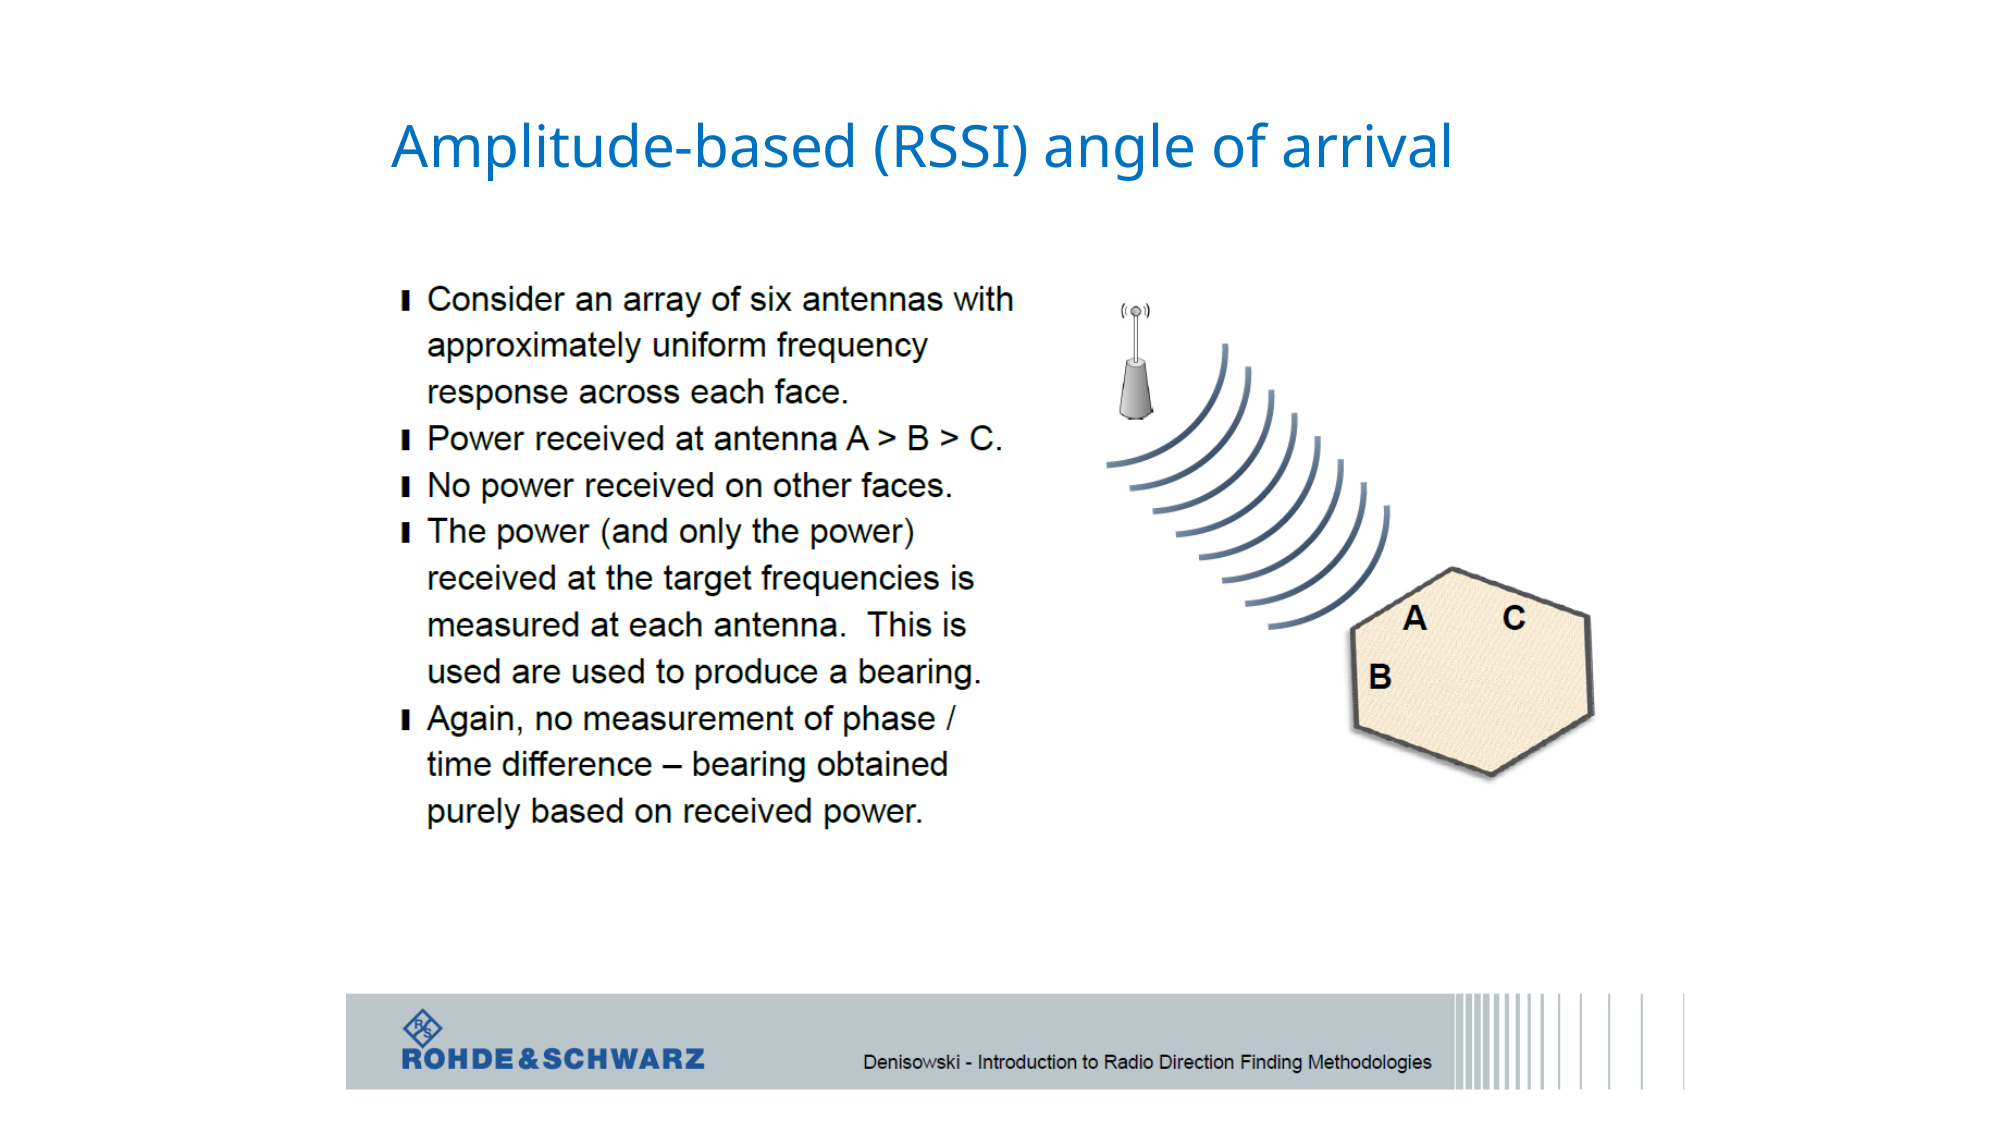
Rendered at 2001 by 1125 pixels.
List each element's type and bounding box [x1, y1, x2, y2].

picture [346, 68, 1728, 1106]
